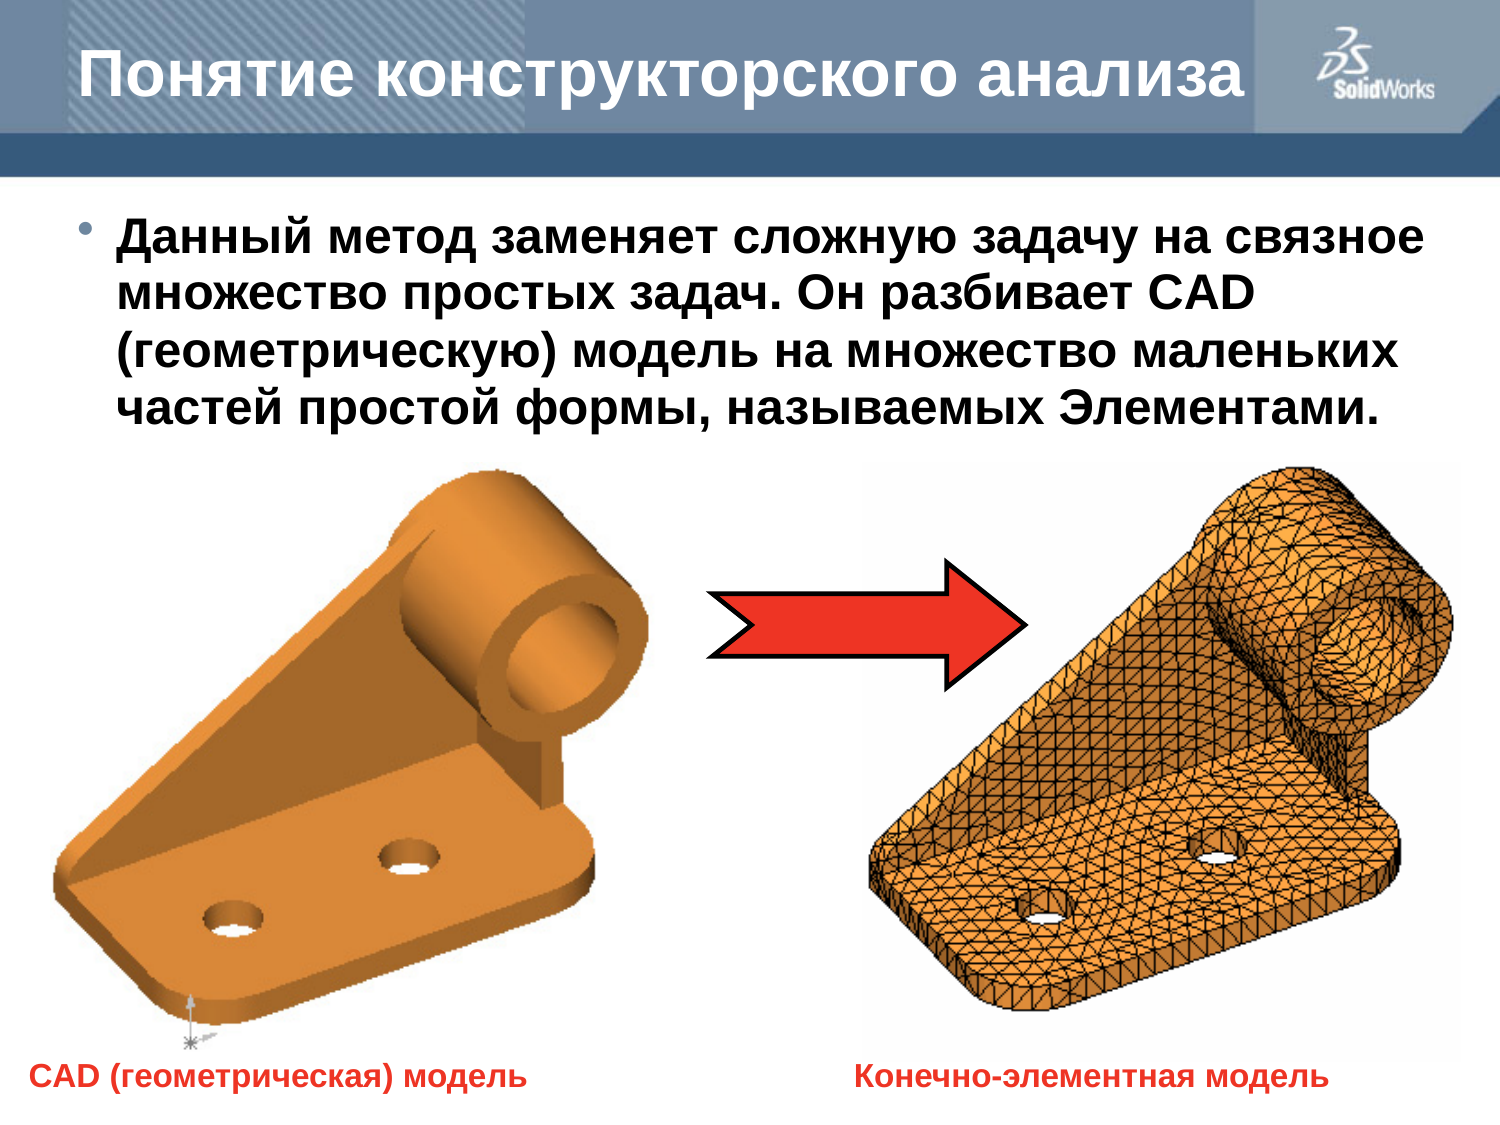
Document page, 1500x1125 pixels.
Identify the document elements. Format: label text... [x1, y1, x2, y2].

text_box CAD (геометрическая) модель [13, 1049, 620, 1103]
list Данный метод заменяет сложную задачу на связное множество простых задач. Он разбивает CAD (геометрическую) модель на множество маленьких частей простой формы, называемых Элементами. [62, 200, 1450, 450]
text_box Конечно-элементная модель [839, 1049, 1423, 1103]
picture [0, 0, 1500, 1125]
text_box [712, 593, 857, 657]
title Понятие конструкторского анализа [62, 7, 1275, 146]
